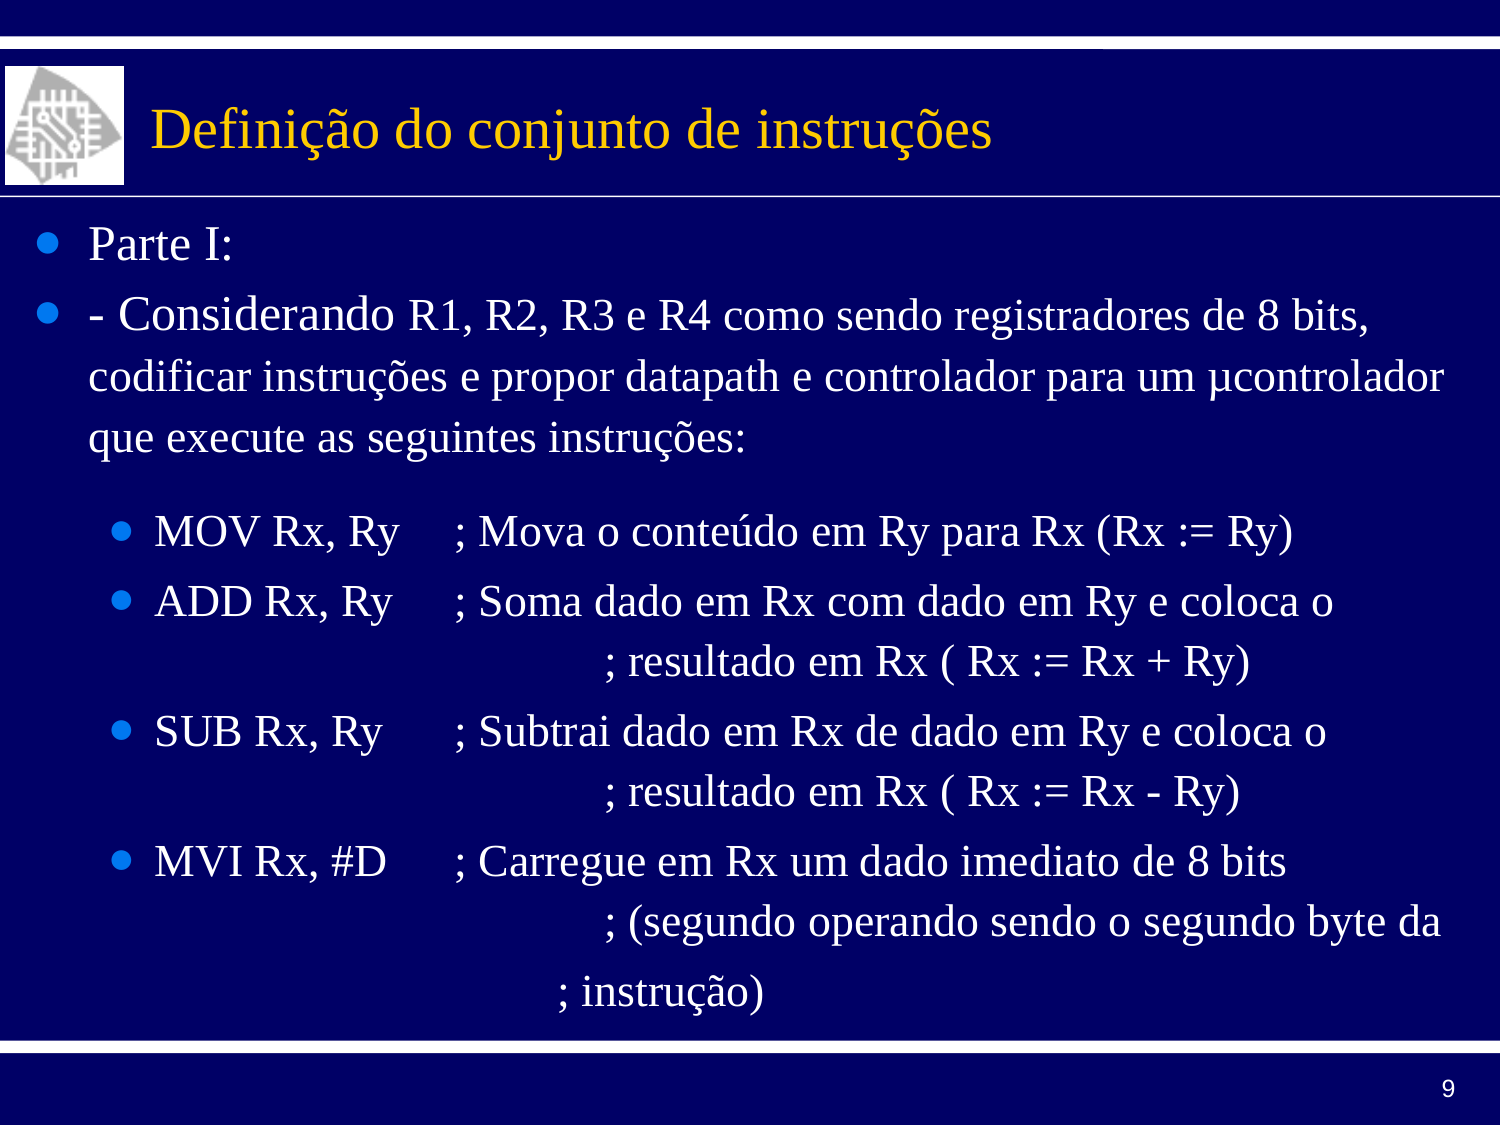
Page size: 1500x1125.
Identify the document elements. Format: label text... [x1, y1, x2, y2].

slide_number 9 [1120, 1064, 1471, 1107]
list Parte I: - Considerando R1, R2, R3 e R4 como sendo registradores de 8 bits, codificar instruções e propor datapath e controlador para um µcontrolador que execute as seguintes instruções: MOV Rx, Ry ; Mova o conteúdo em Ry para Rx (Rx := Ry) ADD Rx, Ry ; Soma dado em Rx com dado em Ry e coloca o ; resultado em Rx ( Rx := Rx + Ry) SUB Rx, Ry ; Subtrai dado em Rx de dado em Ry e coloca o ; resultado em Rx ( Rx := Rx - Ry) MVI Rx, #D ; Carregue em Rx um dado imediato de 8 bits ; (segundo operando sendo o segundo byte da ; instrução) [17, 202, 1489, 1041]
title Definição do conjunto de instruções [135, 66, 1497, 185]
